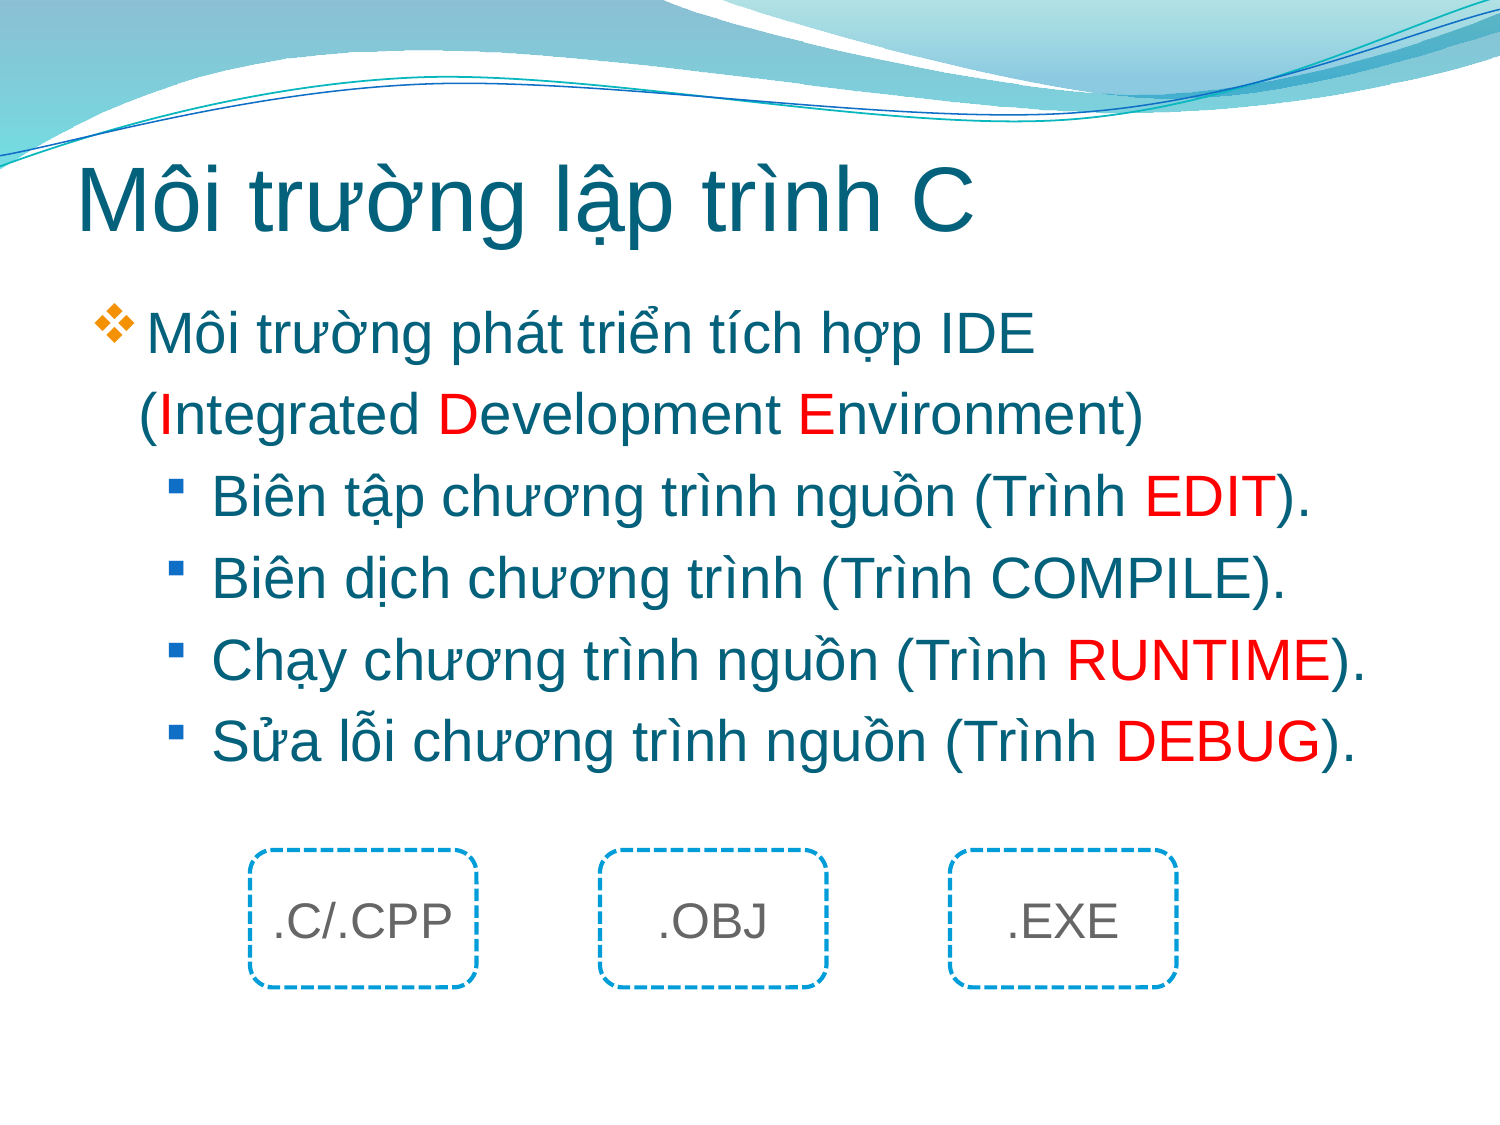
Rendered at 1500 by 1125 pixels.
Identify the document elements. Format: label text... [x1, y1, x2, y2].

text_box .OBJ [597, 847, 829, 990]
title Môi trường lập trình C [75, 62, 1425, 250]
text_box .C/.CPP [247, 847, 479, 990]
text_box .EXE [947, 847, 1179, 990]
list Môi trường phát triển tích hợp IDE (Integrated Development Environment) Biên tập chương trình nguồn (Trình EDIT). Biên dịch chương trình (Trình COMPILE). Chạy chương trình nguồn (Trình RUNTIME). Sửa lỗi chương trình nguồn (Trình DEBUG). [75, 287, 1425, 1008]
